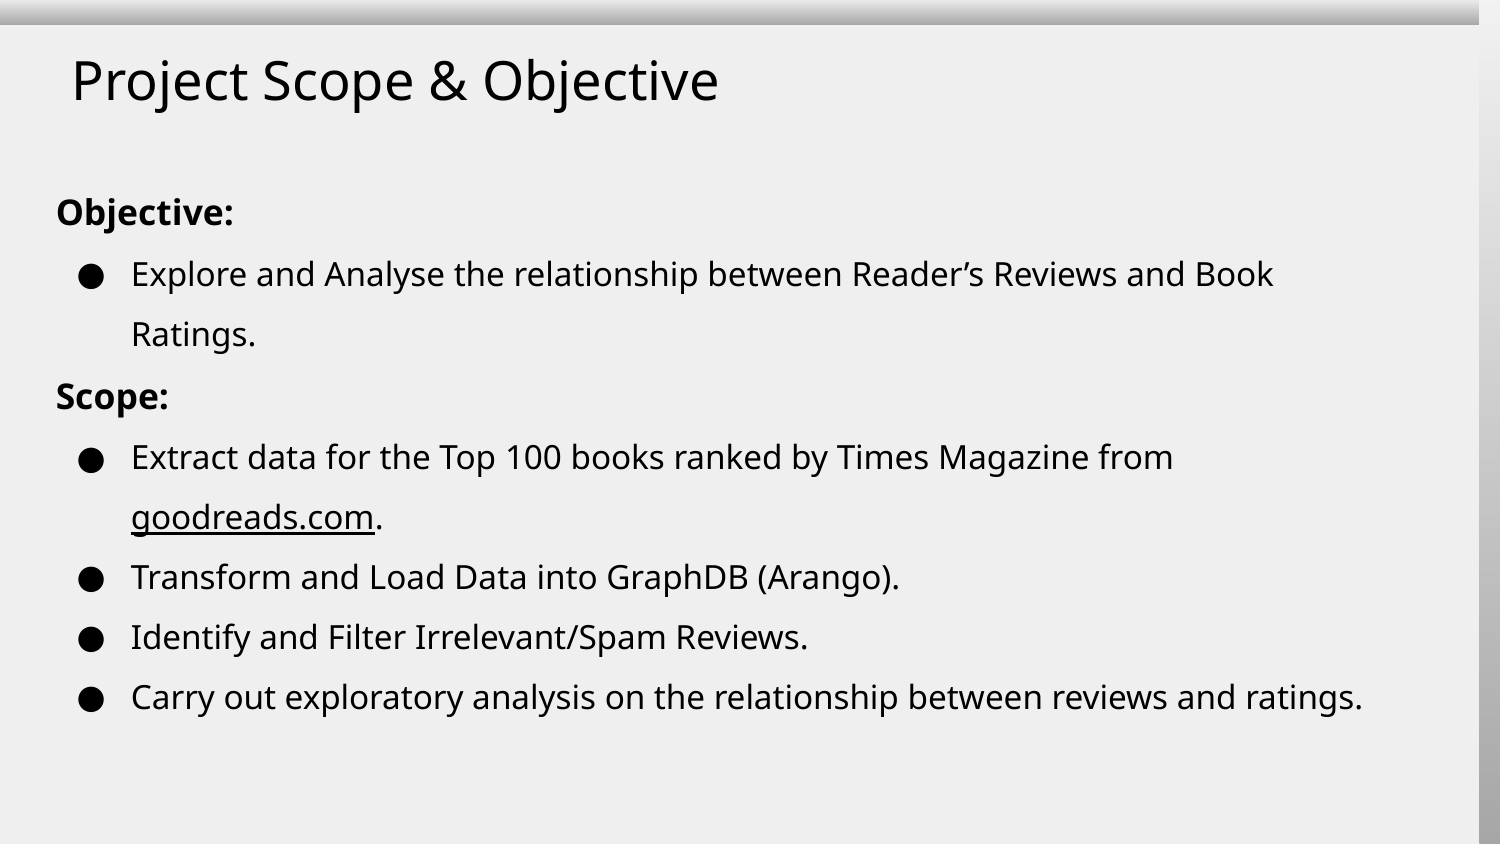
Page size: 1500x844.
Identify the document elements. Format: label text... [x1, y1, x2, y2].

text_box [1479, 0, 1500, 844]
text_box Objective: Explore and Analyse the relationship between Reader’s Reviews and Book Ratings. Scope: Extract data for the Top 100 books ranked by Times Magazine from goodreads.com. Transform and Load Data into GraphDB (Arango). Identify and Filter Irrelevant/Spam Reviews. Carry out exploratory analysis on the relationship between reviews and ratings. [40, 154, 1425, 731]
text_box Project Scope & Objective [56, 31, 806, 127]
text_box [0, 0, 1479, 25]
